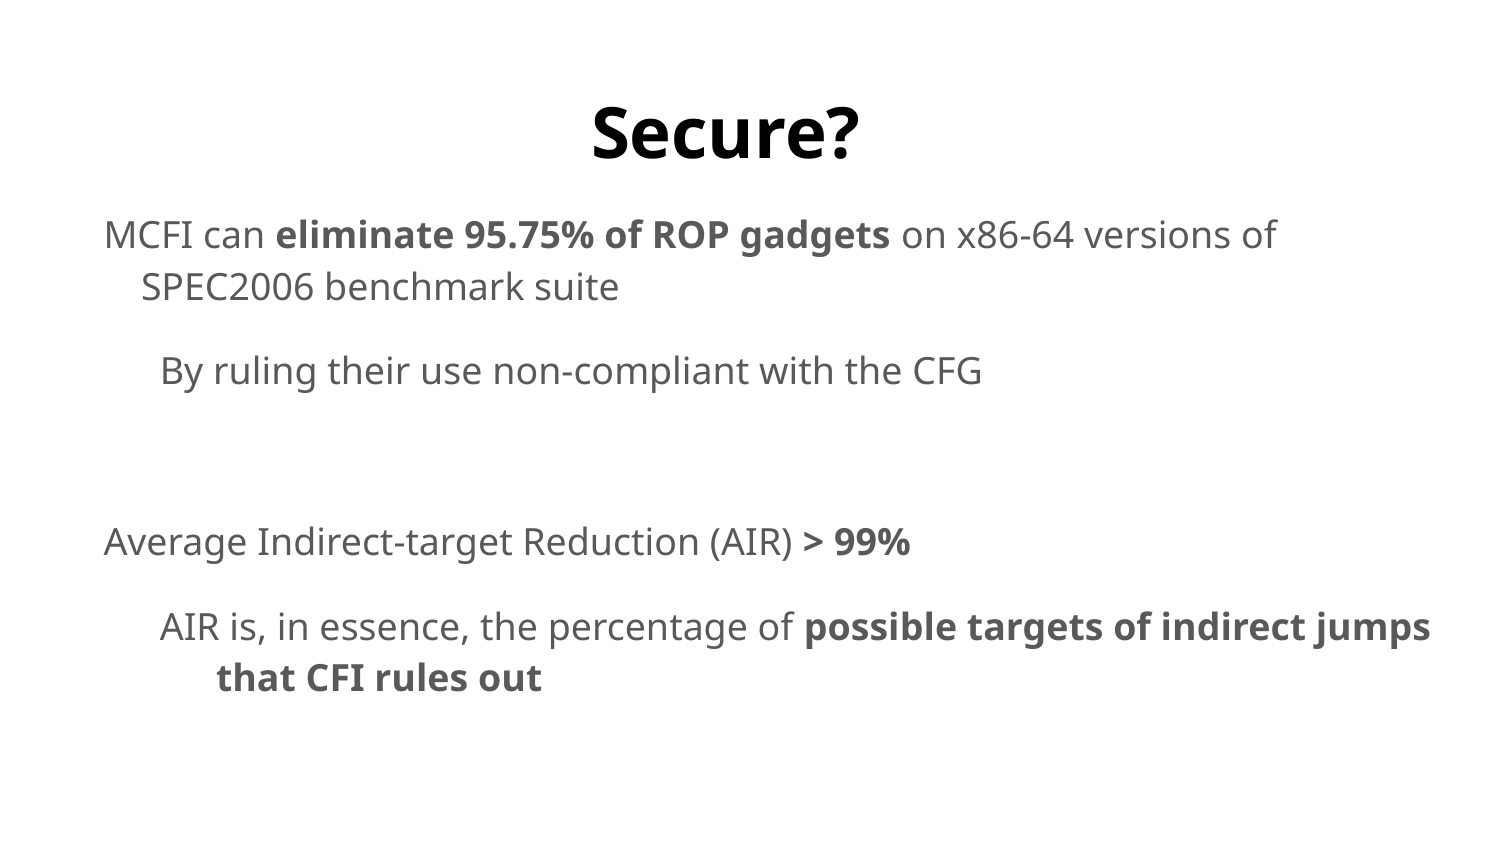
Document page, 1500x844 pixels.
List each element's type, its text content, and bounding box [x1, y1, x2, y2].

title Secure? [51, 72, 1449, 167]
list MCFI can eliminate 95.75% of ROP gadgets on x86-64 versions of SPEC2006 benchmark suite By ruling their use non-compliant with the CFG Average Indirect-target Reduction (AIR) > 99% AIR is, in essence, the percentage of possible targets of indirect jumps that CFI rules out [51, 189, 1449, 750]
